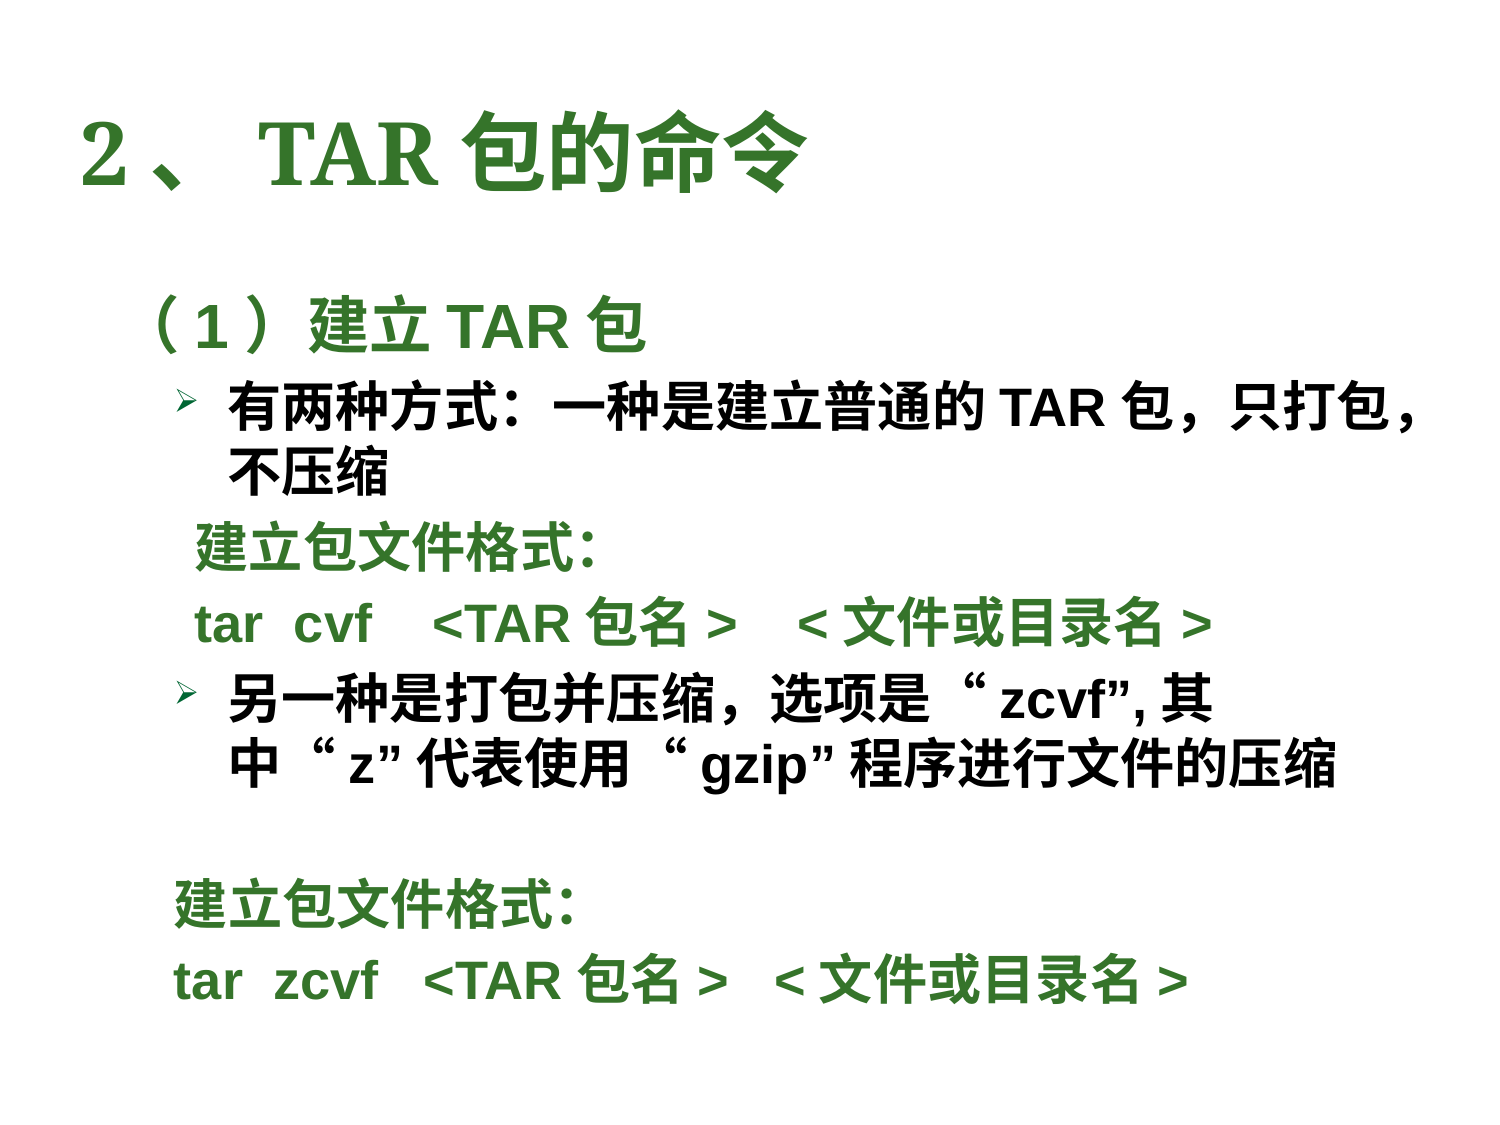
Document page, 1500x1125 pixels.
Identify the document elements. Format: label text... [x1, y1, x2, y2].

title 2、TAR包的命令 [64, 90, 1415, 209]
list （1）建立TAR包 有两种方式：一种是建立普通的TAR包，只打包，不压缩 建立包文件格式： tar cvf <TAR包名> <文件或目录名> 另一种是打包并压缩，选项是“zcvf”,其中“z”代表使用“gzip”程序进行文件的压缩 建立包文件格式： tar zcvf <TAR包名> <文件或目录名> [102, 278, 1415, 1016]
